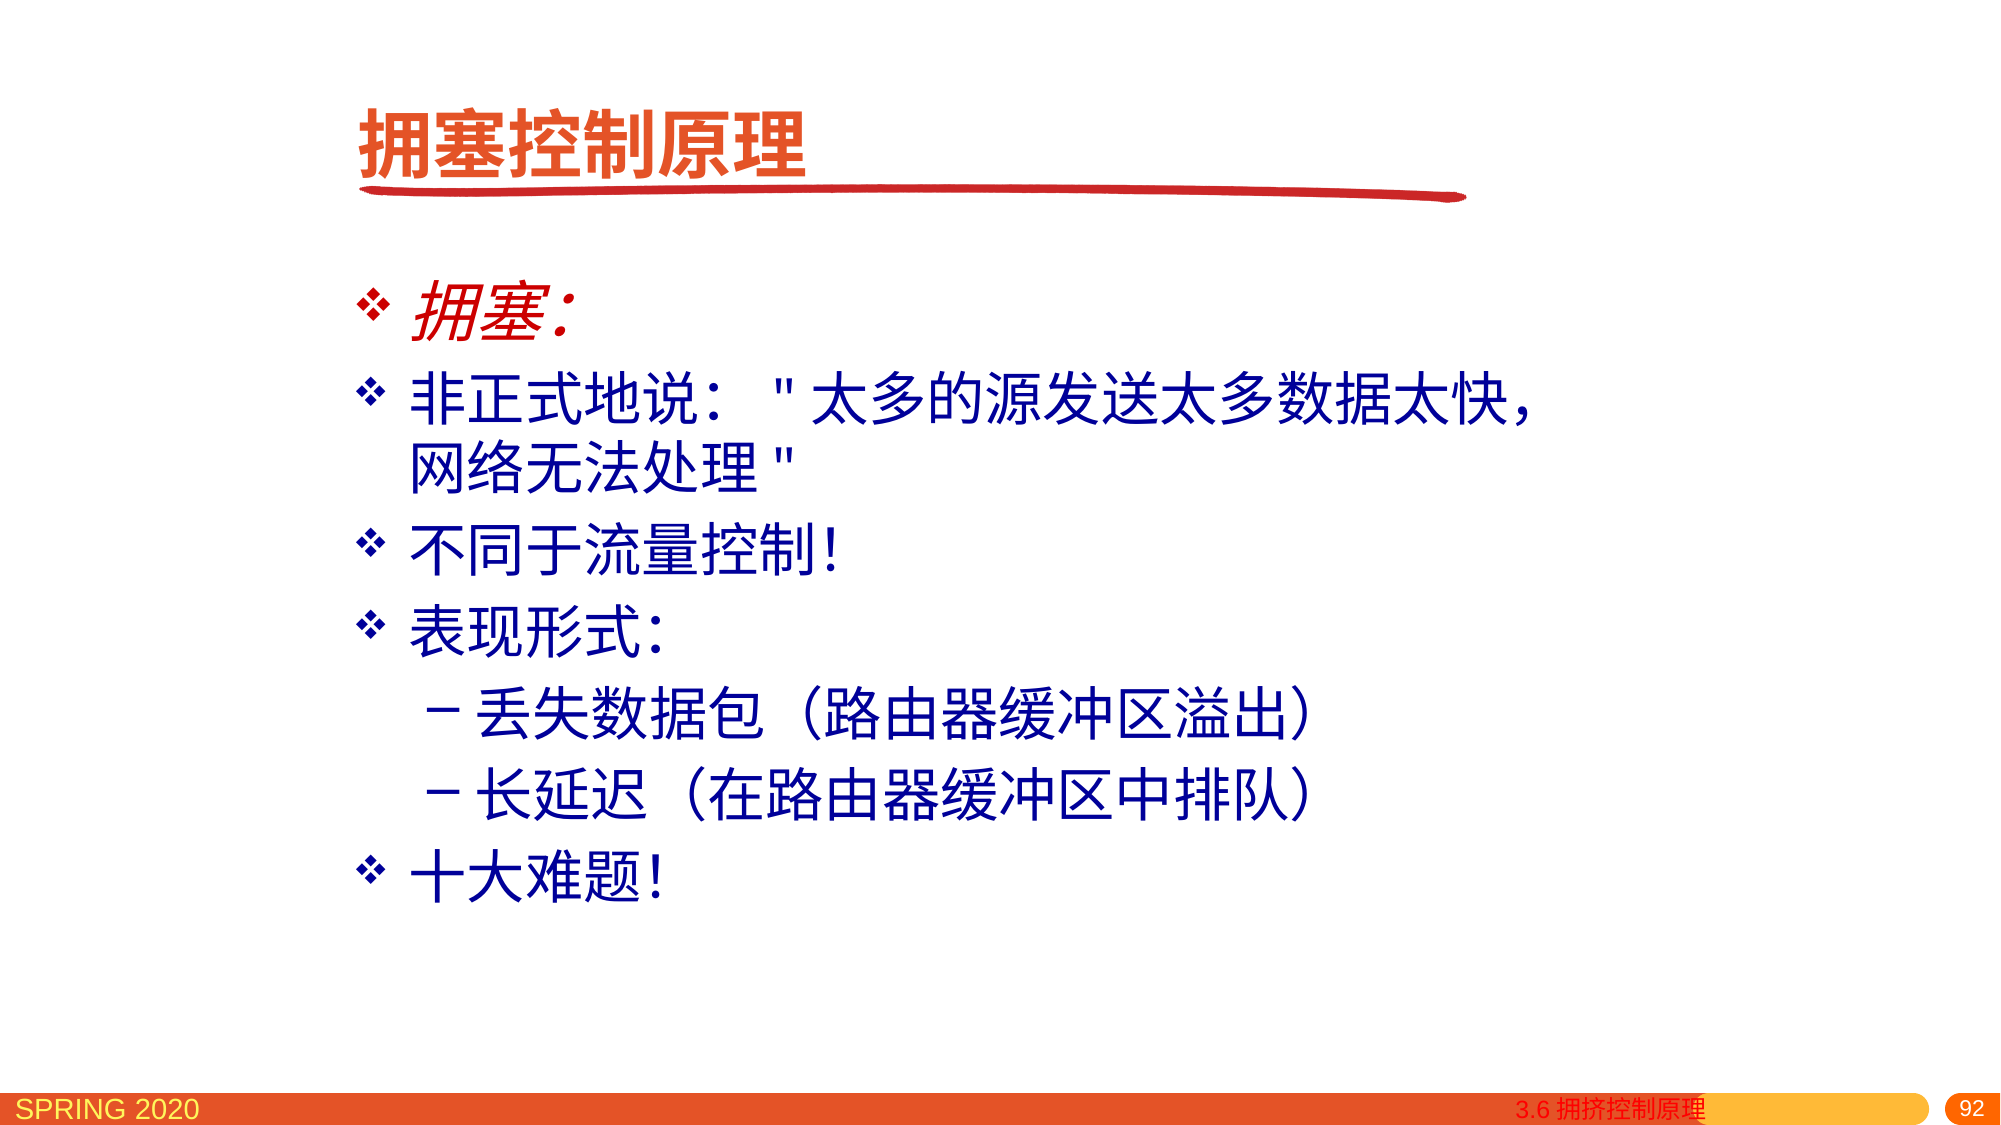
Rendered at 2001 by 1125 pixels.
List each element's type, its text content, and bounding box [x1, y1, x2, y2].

text_box 3.6拥挤控制原理 [1500, 1086, 1968, 1125]
title 拥塞控制原理 [342, 57, 1618, 227]
list 拥塞： 非正式地说："太多的源发送太多数据太快，网络无法处理" 不同于流量控制！ 表现形式： 丢失数据包（路由器缓冲区溢出） 长延迟（在路由器缓冲区中排队） 十大难题！ [337, 262, 1618, 1025]
picture [354, 178, 1480, 208]
